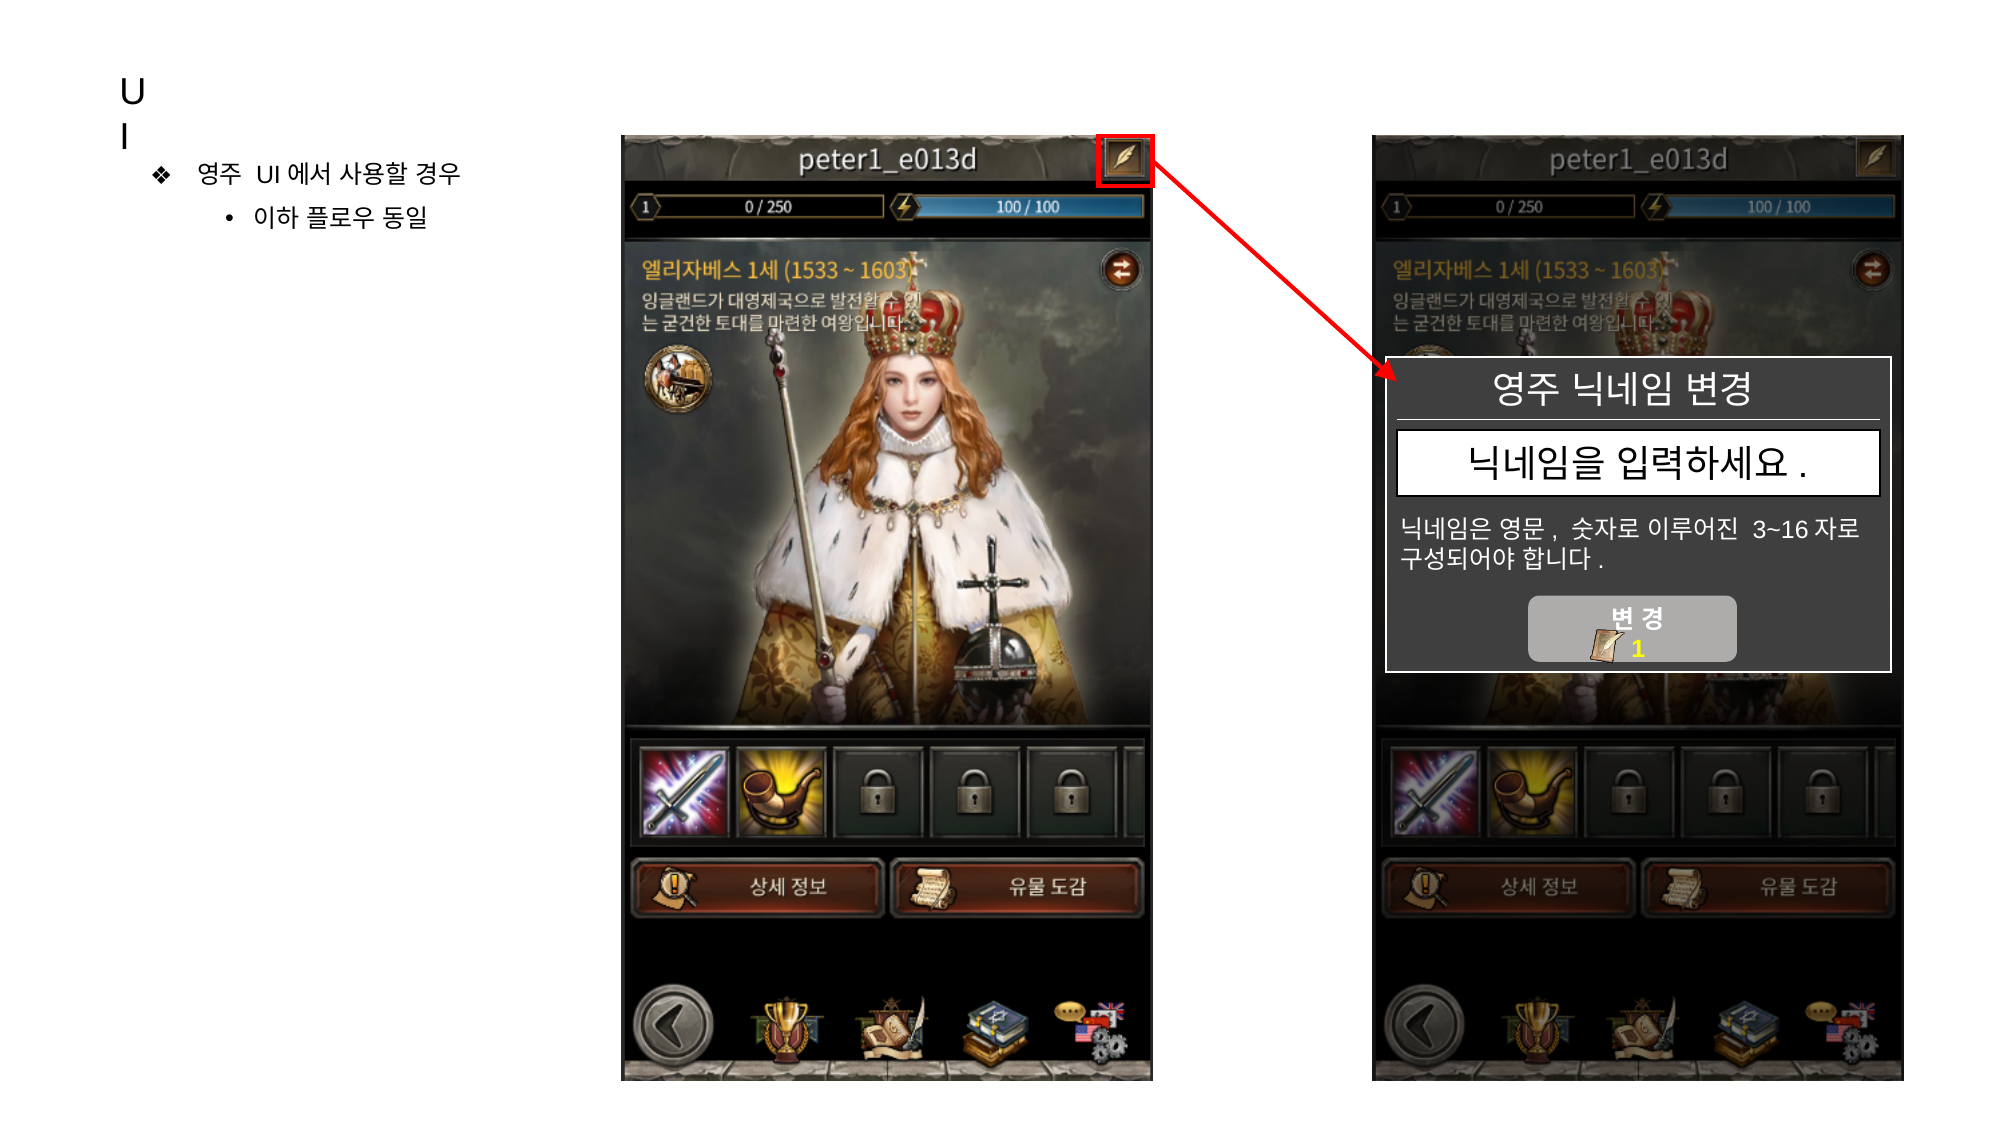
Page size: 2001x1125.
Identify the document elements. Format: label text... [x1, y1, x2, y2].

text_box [1152, 160, 1398, 382]
picture [620, 135, 1153, 1081]
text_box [1385, 356, 1892, 672]
text_box UI [104, 59, 172, 121]
text_box 영주 UI에서 사용할 경우 이하 플로우 동일 [135, 135, 619, 236]
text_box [1372, 135, 1905, 1081]
